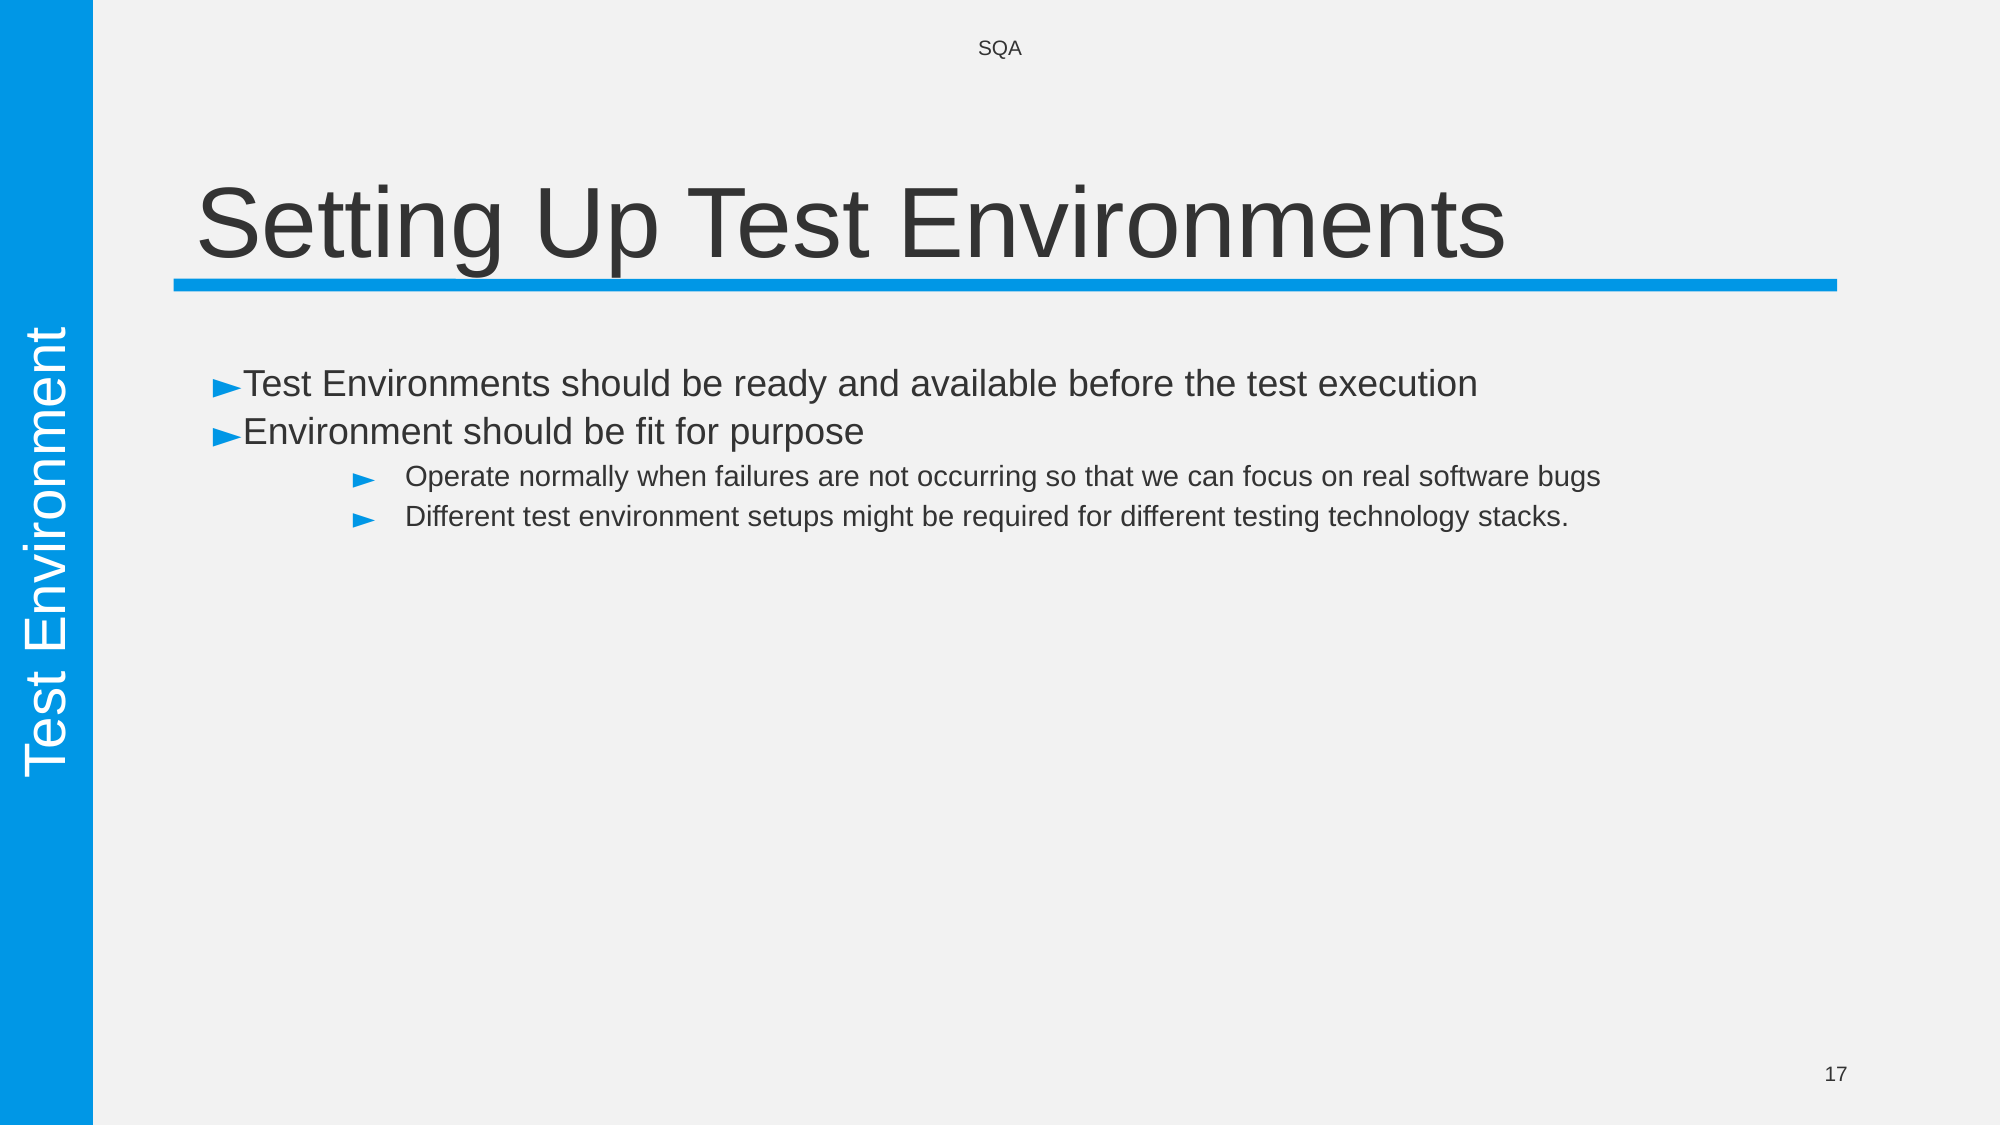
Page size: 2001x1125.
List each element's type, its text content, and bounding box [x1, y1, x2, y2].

footer SQA [662, 17, 1338, 77]
title Setting Up Test Environments [180, 47, 1830, 285]
slide_number 17 [1412, 1042, 1863, 1103]
title Test Environment [9, 47, 85, 1059]
list Test Environments should be ready and available before the test execution Environment should be fit for purpose Operate normally when failures are not occurring so that we can focus on real software bugs Different test environment setups might be required for different testing technology stacks. [180, 302, 1830, 1059]
